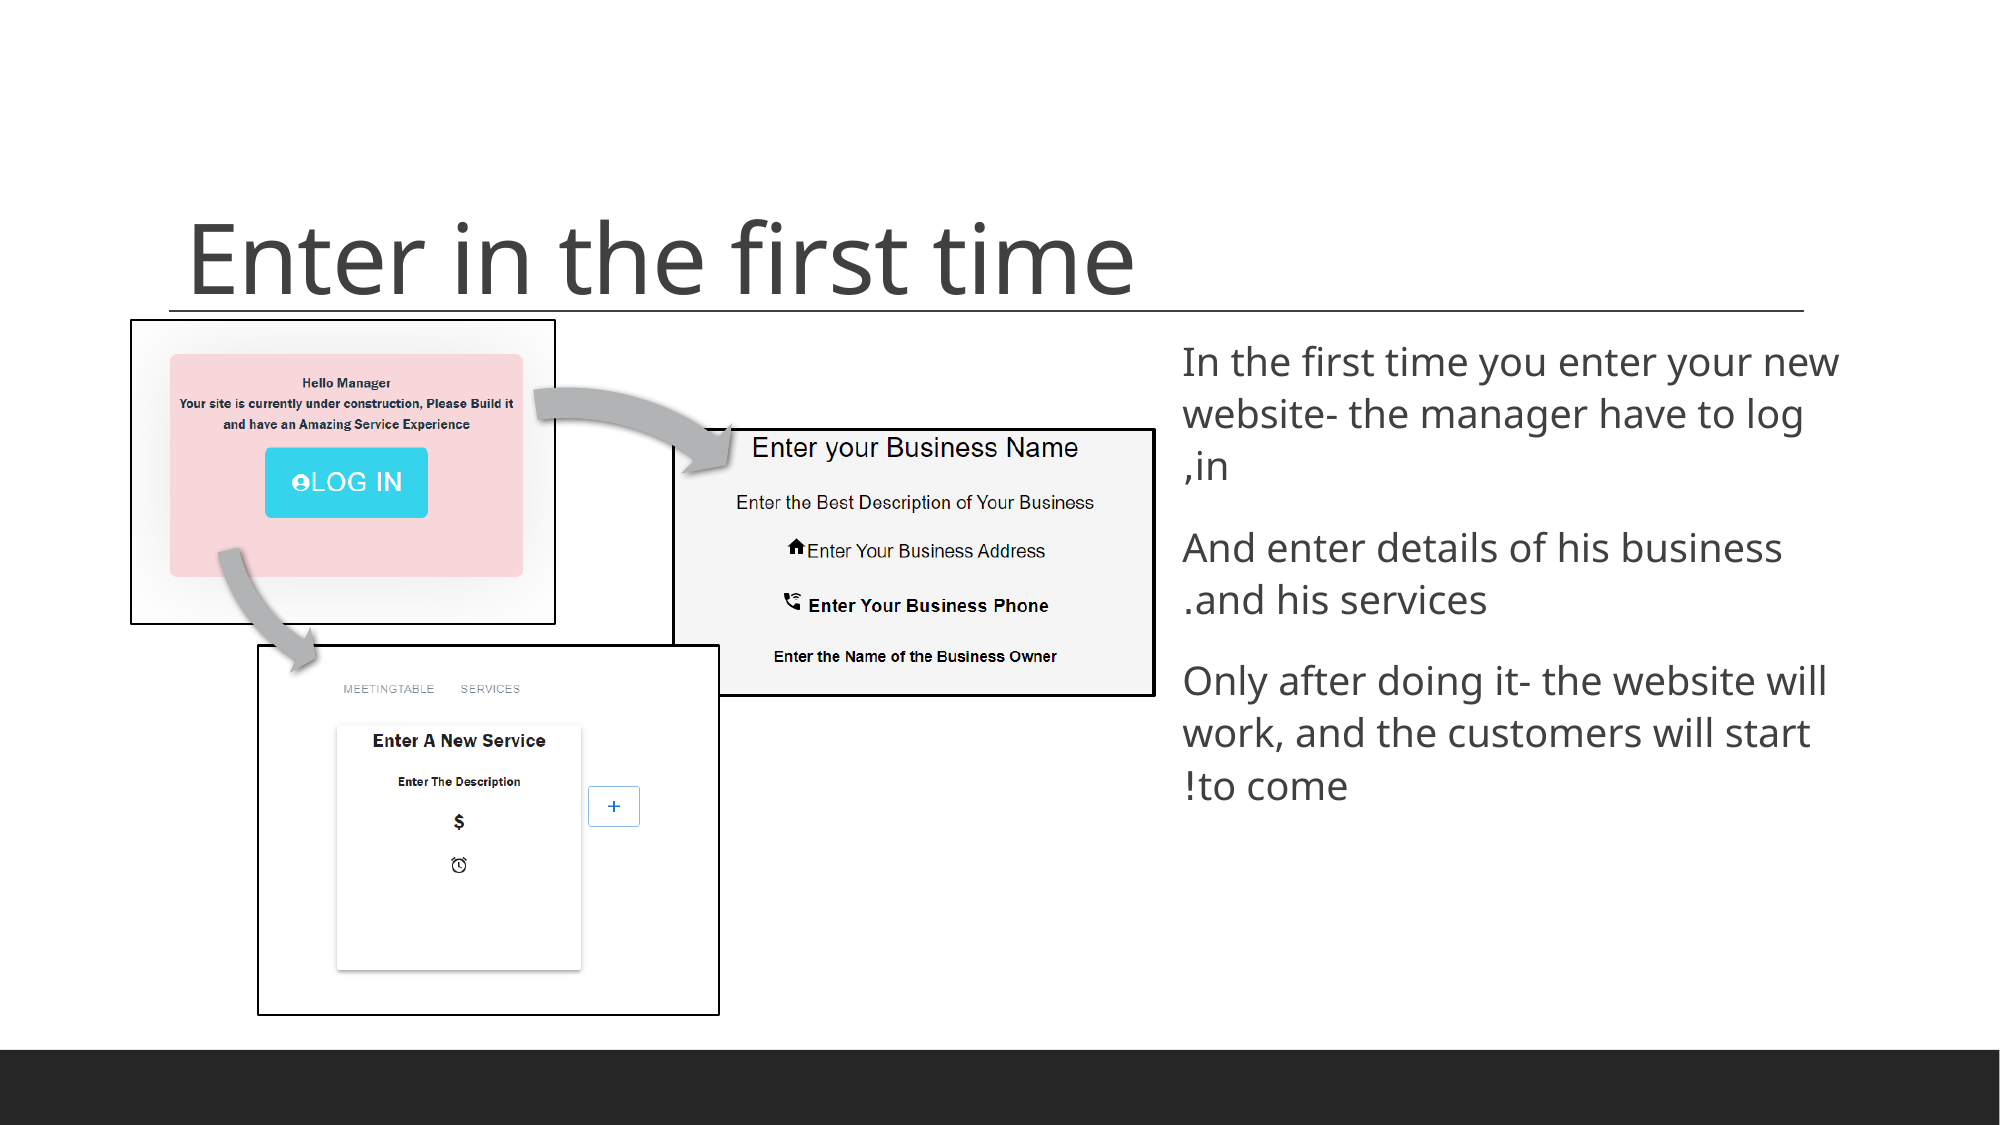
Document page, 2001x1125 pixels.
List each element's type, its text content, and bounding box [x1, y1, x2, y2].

picture [257, 698, 719, 1015]
title Enter in the first time [170, 85, 1821, 324]
picture [131, 320, 555, 624]
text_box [309, 357, 822, 889]
list In the first time you enter your new website- the manager have to log in, And enter details of his business and his services. Only after doing it- the website will work, and the customers will start to come! [1182, 324, 1868, 900]
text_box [198, 336, 561, 698]
picture [822, 430, 1153, 695]
